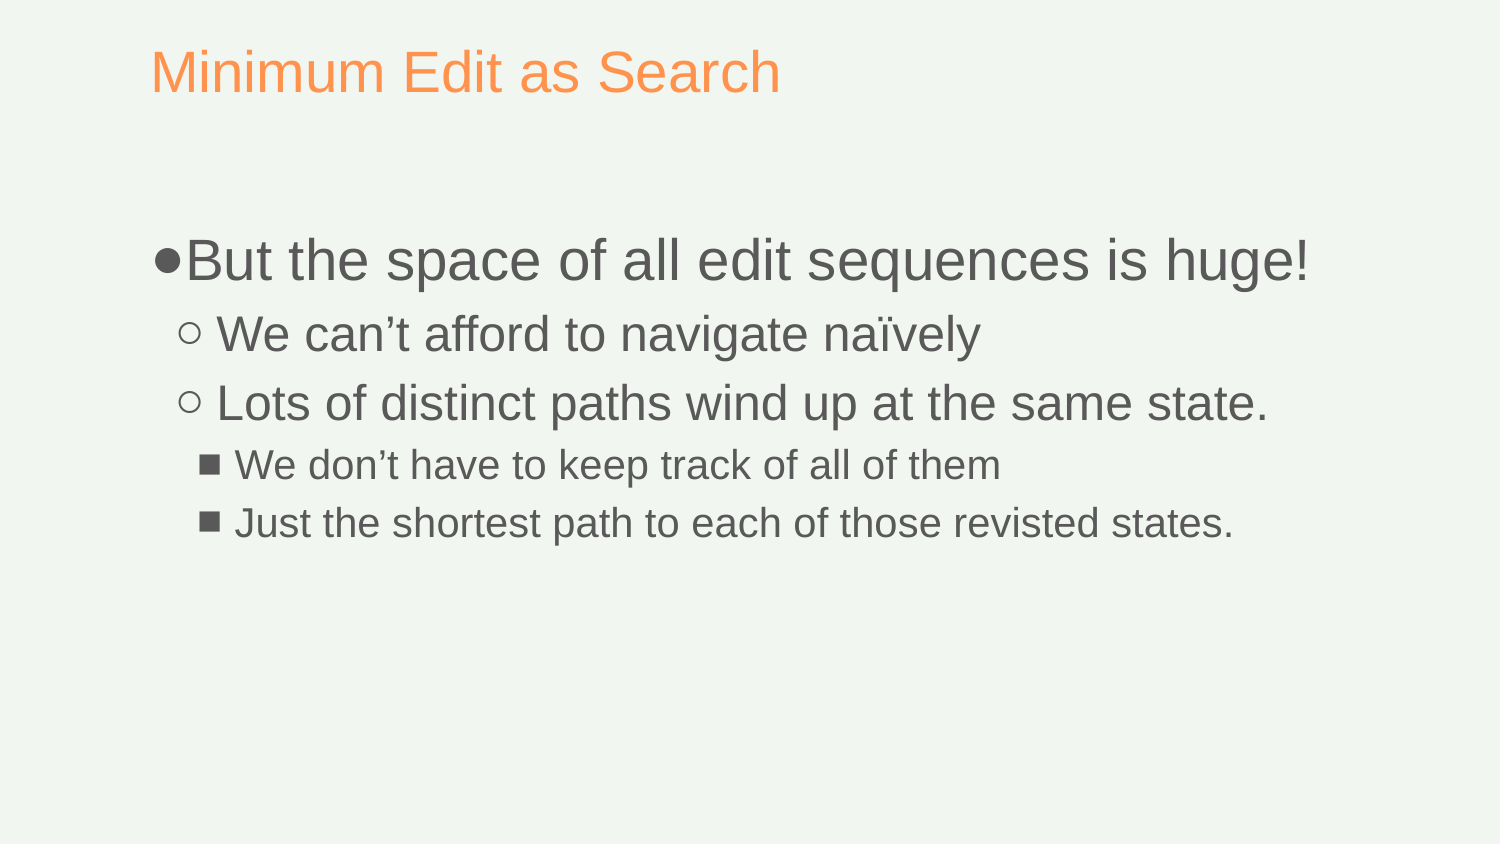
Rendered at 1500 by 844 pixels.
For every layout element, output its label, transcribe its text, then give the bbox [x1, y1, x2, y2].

list But the space of all edit sequences is huge! We can’t afford to navigate naïvely Lots of distinct paths wind up at the same state. We don’t have to keep track of all of them Just the shortest path to each of those revisted states. [135, 196, 1373, 760]
title Minimum Edit as Search [135, 19, 1373, 132]
